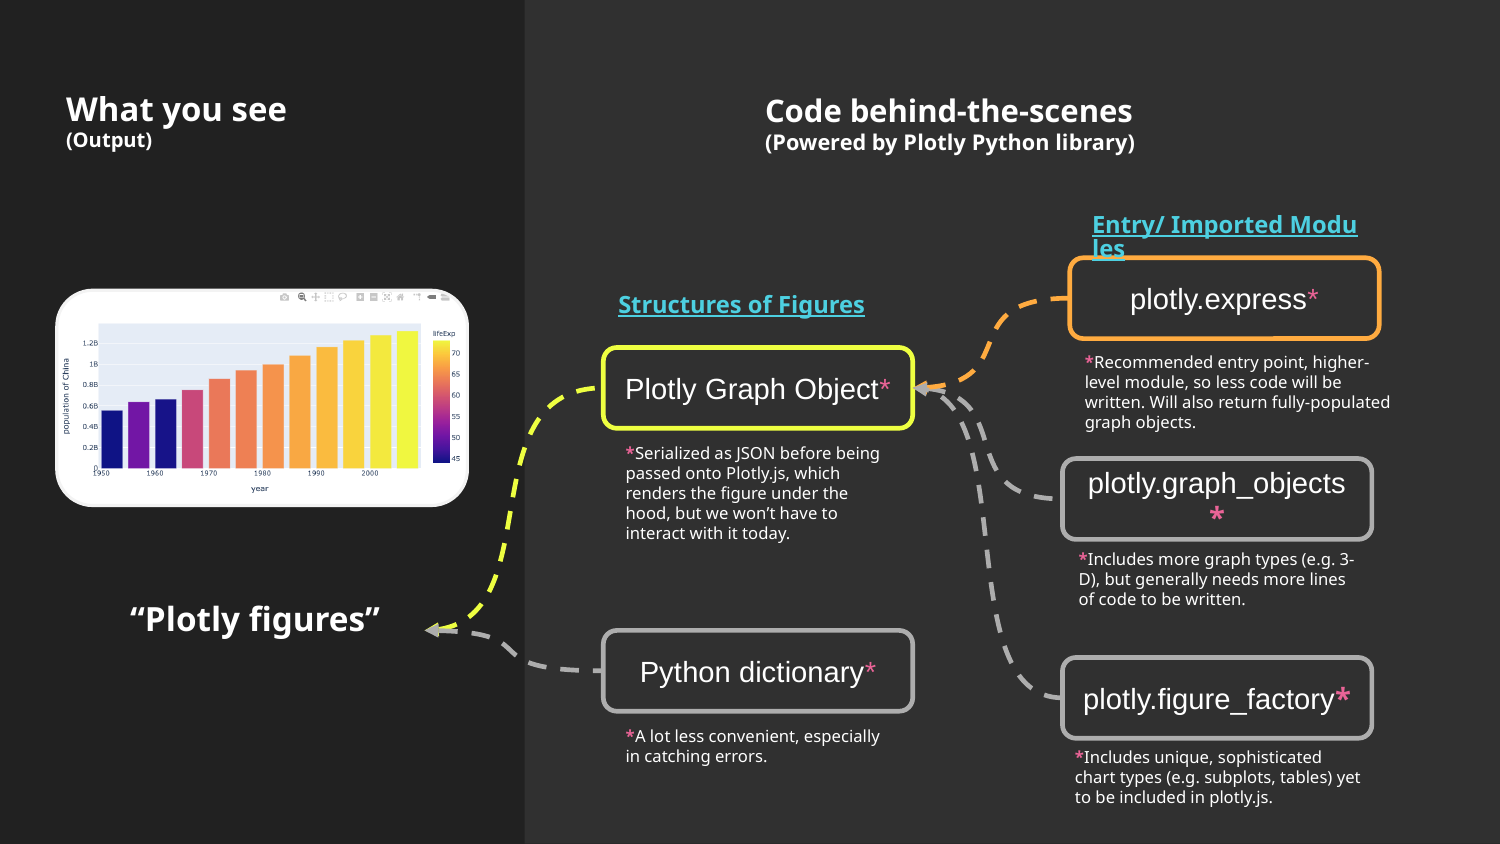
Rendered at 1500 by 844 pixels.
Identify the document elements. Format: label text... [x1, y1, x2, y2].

text_box plotly.graph_objects* [1066, 458, 1372, 534]
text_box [424, 387, 604, 630]
text_box *Recommended entry point, higher-level module, so less code will be written. Will also return fully-populated graph objects. [1069, 336, 1415, 447]
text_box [912, 387, 1063, 699]
title Structures of Figures [603, 270, 913, 341]
text_box Plotly Graph Object* [603, 347, 907, 427]
title Entry/ Imported Modules [1077, 194, 1380, 258]
text_box *Serialized as JSON before being passed onto Plotly.js, which renders the figure under the hood, but we won’t have to interact with it today. [610, 427, 907, 558]
picture [56, 289, 468, 506]
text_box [424, 630, 604, 672]
text_box plotly.figure_factory* [1062, 657, 1372, 731]
text_box plotly.express* [1069, 258, 1380, 336]
title “Plotly figures” [115, 583, 423, 678]
title Code behind-the-scenes (Powered by Plotly Python library) [750, 76, 1328, 171]
text_box *Includes more graph types (e.g. 3-D), but generally needs more lines of code to be written. [1066, 534, 1381, 624]
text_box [912, 297, 1071, 389]
text_box *A lot less convenient, especially in catching errors. [610, 711, 913, 782]
title What you see (Output) [51, 72, 1449, 167]
text_box *Includes unique, sophisticated chart types (e.g. subplots, tables) yet to be included in plotly.js. [1059, 731, 1377, 822]
text_box Python dictionary* [603, 630, 912, 711]
